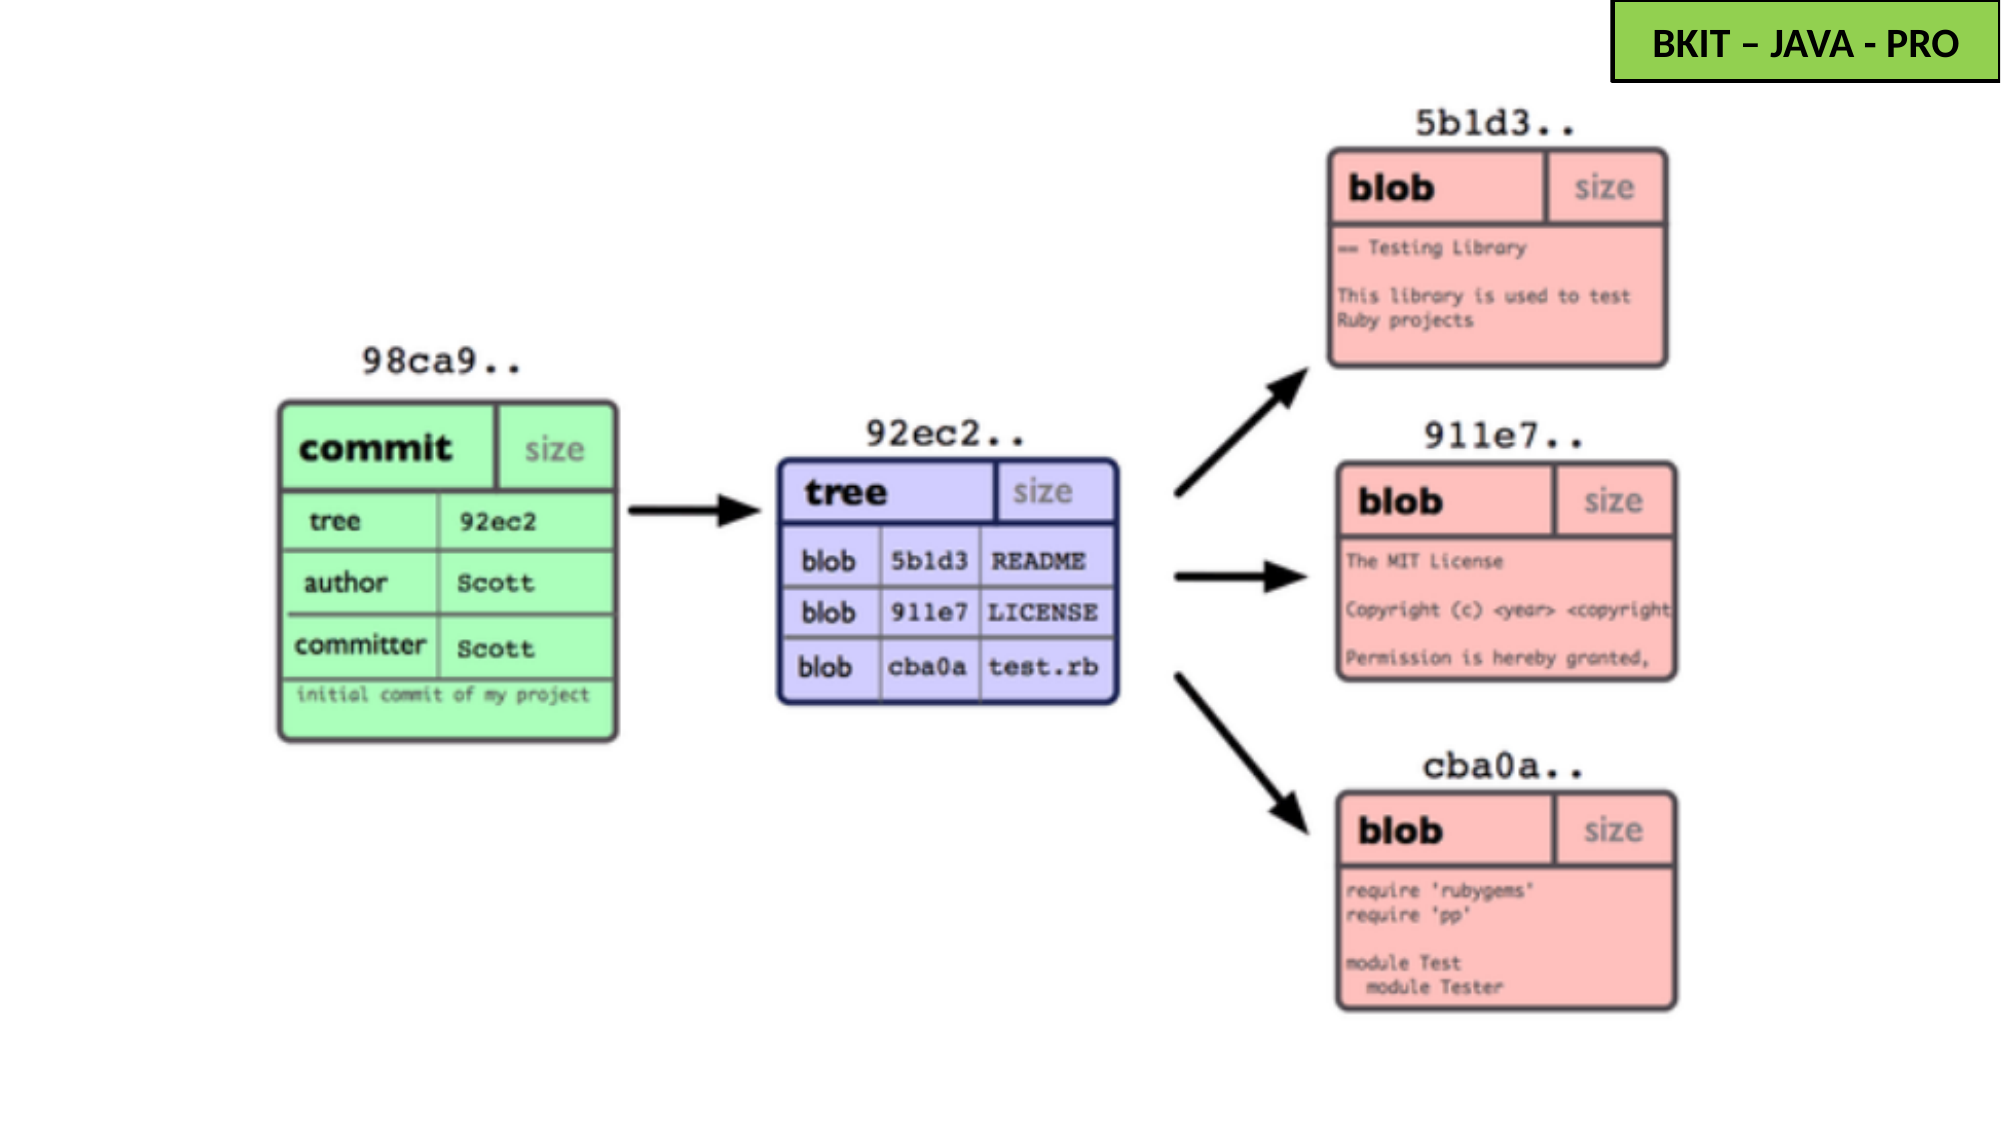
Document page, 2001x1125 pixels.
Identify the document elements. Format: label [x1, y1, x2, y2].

picture [249, 87, 1701, 1029]
